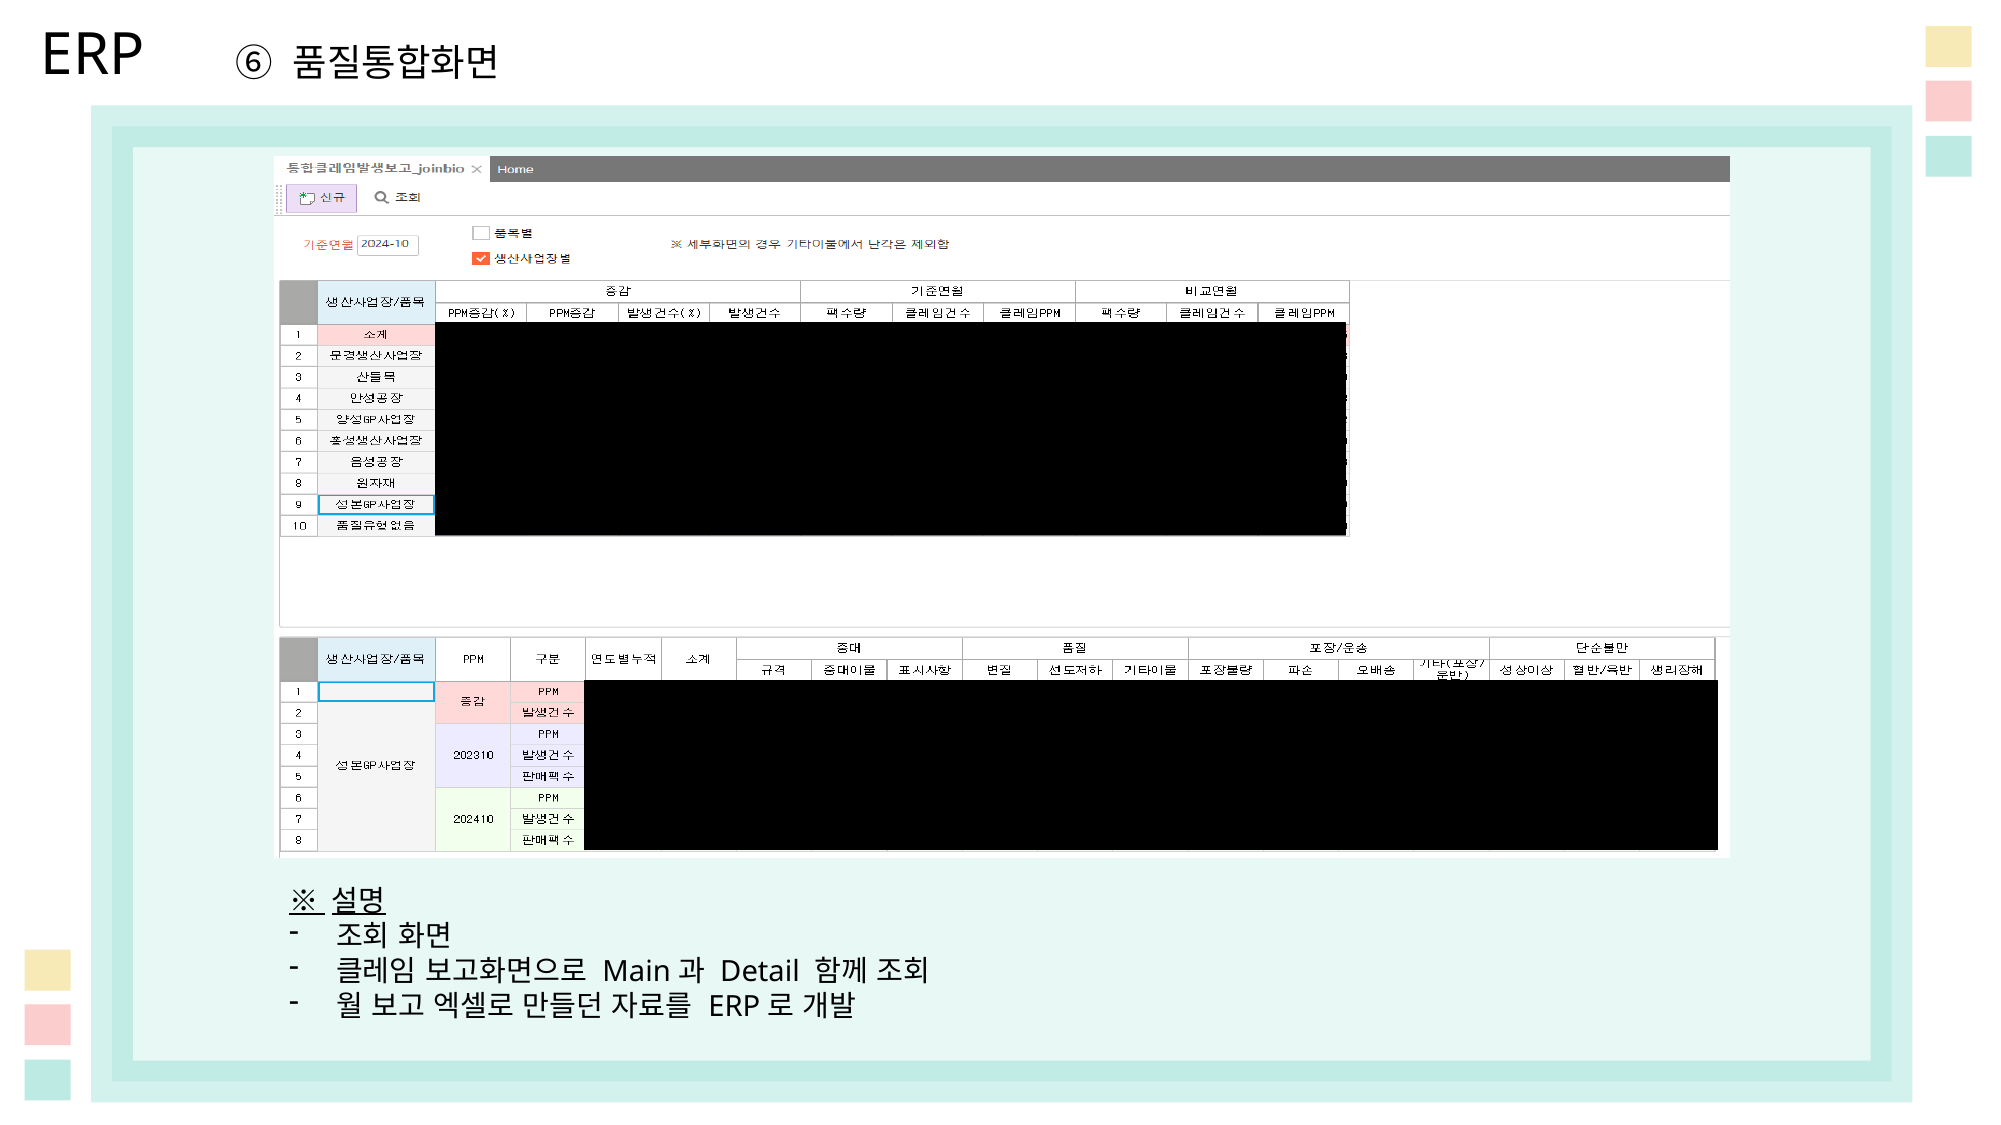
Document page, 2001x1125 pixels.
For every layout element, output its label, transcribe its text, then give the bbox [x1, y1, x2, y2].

text_box [24, 1003, 72, 1046]
text_box [1925, 80, 1973, 123]
text_box ⑥ 품질통합화면 [156, 24, 591, 99]
text_box ERP [10, 6, 175, 97]
picture [274, 156, 1730, 858]
text_box ※ 설명 조회 화면 클레임 보고화면으로 Main과 Detail 함께 조회 월 보고 엑셀로 만들던 자료를 ERP로 개발 [273, 766, 1874, 1125]
text_box [24, 949, 72, 992]
text_box [1925, 135, 1973, 178]
text_box [1925, 25, 1973, 68]
text_box [111, 125, 1893, 1082]
text_box [24, 1058, 72, 1101]
